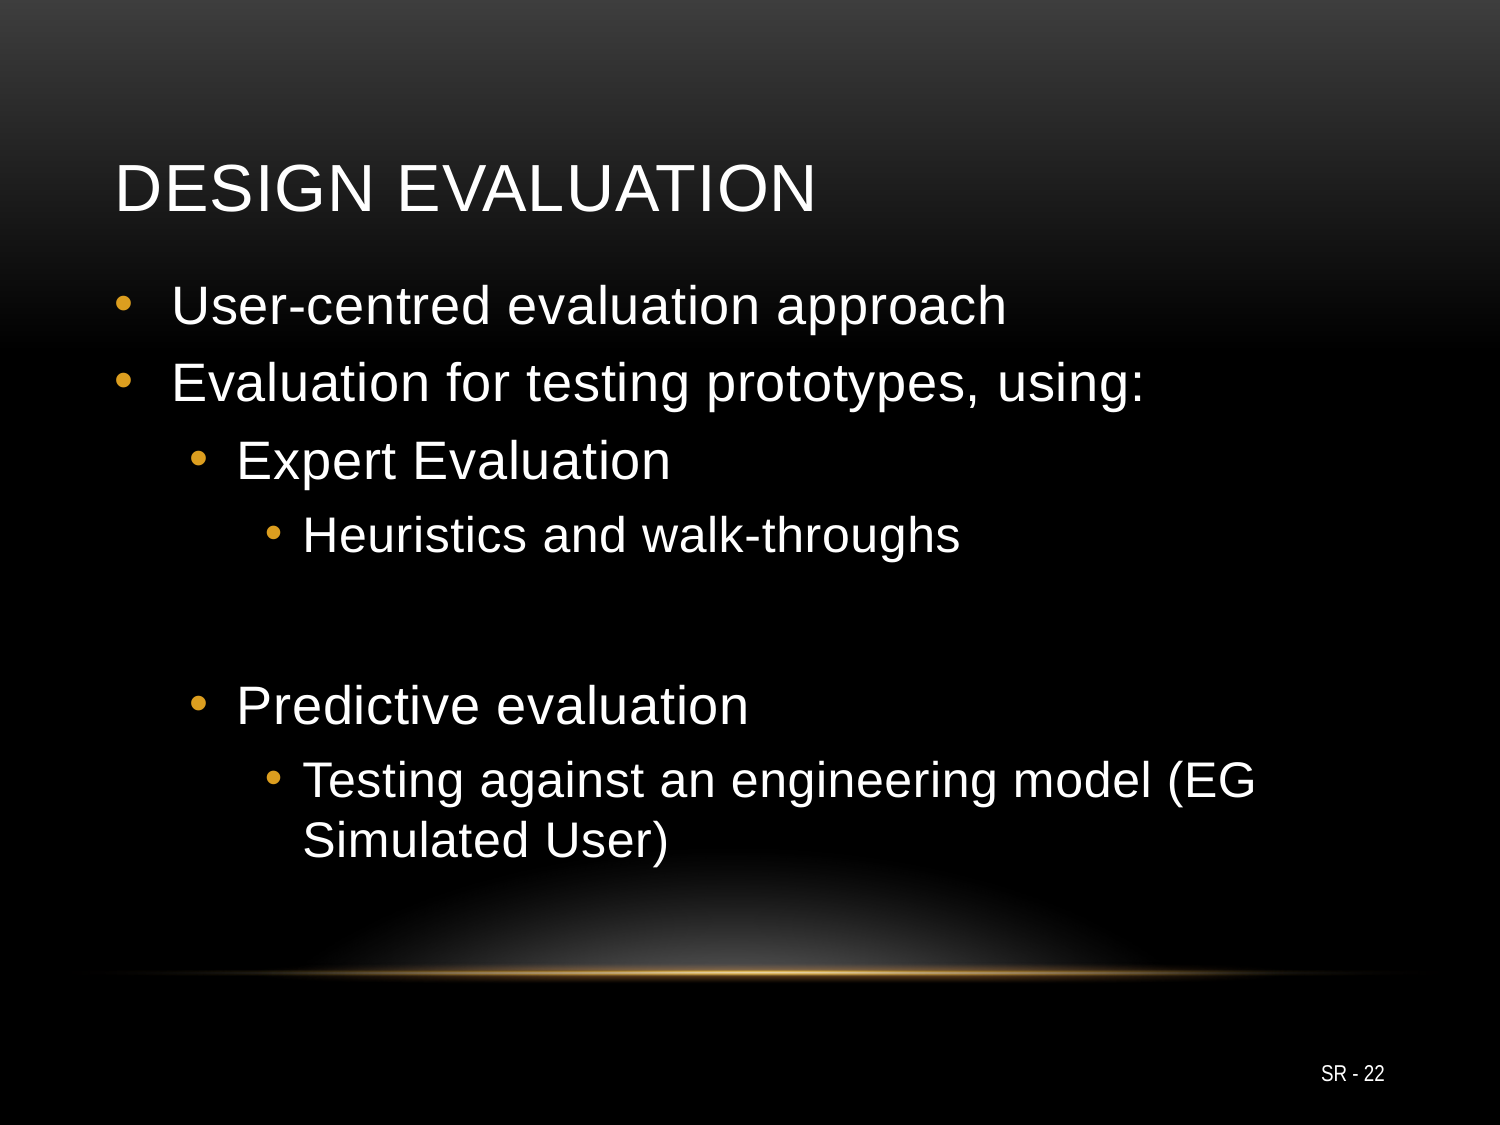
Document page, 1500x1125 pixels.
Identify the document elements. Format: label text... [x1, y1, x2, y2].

slide_number SR - 22 [1237, 1042, 1400, 1103]
title Design Evaluation [99, 45, 1400, 233]
list User-centred evaluation approach Evaluation for testing prototypes, using: Expert Evaluation Heuristics and walk-throughs Predictive evaluation Testing against an engineering model (EG Simulated User) [99, 262, 1400, 938]
picture [0, 0, 1500, 1125]
